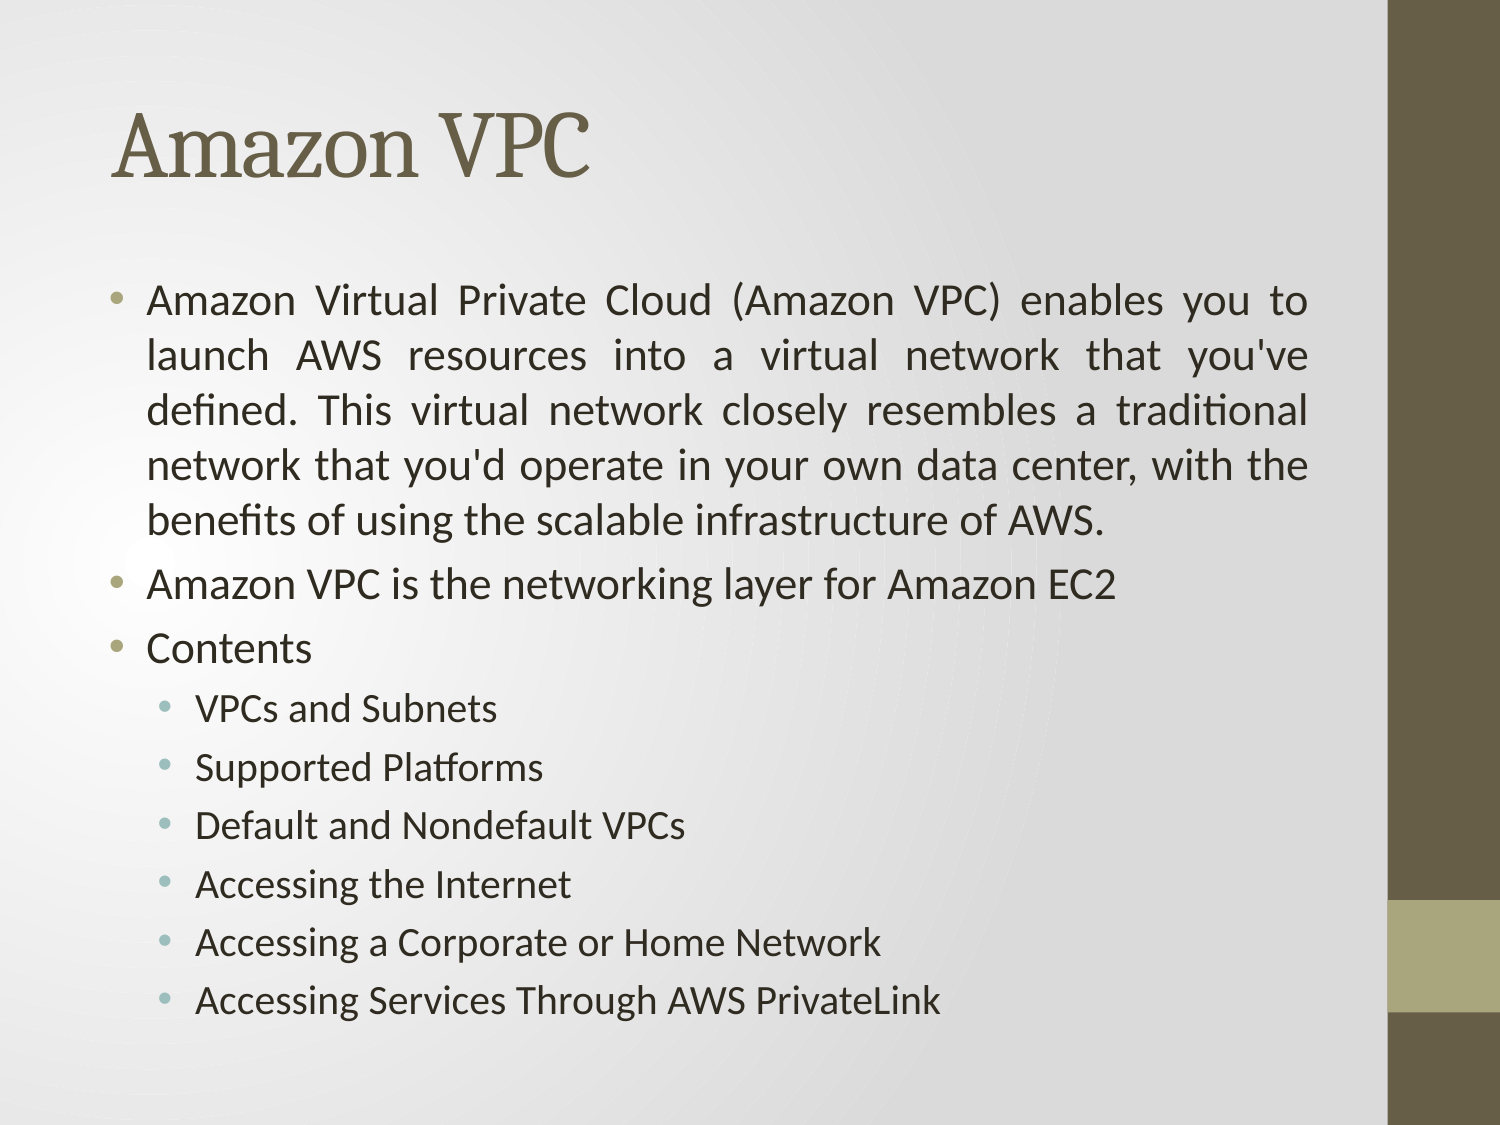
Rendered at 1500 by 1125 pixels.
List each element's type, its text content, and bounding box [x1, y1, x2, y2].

list Amazon Virtual Private Cloud (Amazon VPC) enables you to launch AWS resources into a virtual network that you've deﬁned. This virtual network closely resembles a traditional network that you'd operate in your own data center, with the beneﬁts of using the scalable infrastructure of AWS. Amazon VPC is the networking layer for Amazon EC2 Contents VPCs and Subnets Supported Platforms Default and Nondefault VPCs Accessing the Internet Accessing a Corporate or Home Network Accessing Services Through AWS PrivateLink [75, 262, 1325, 1050]
title Amazon VPC [75, 45, 1325, 233]
